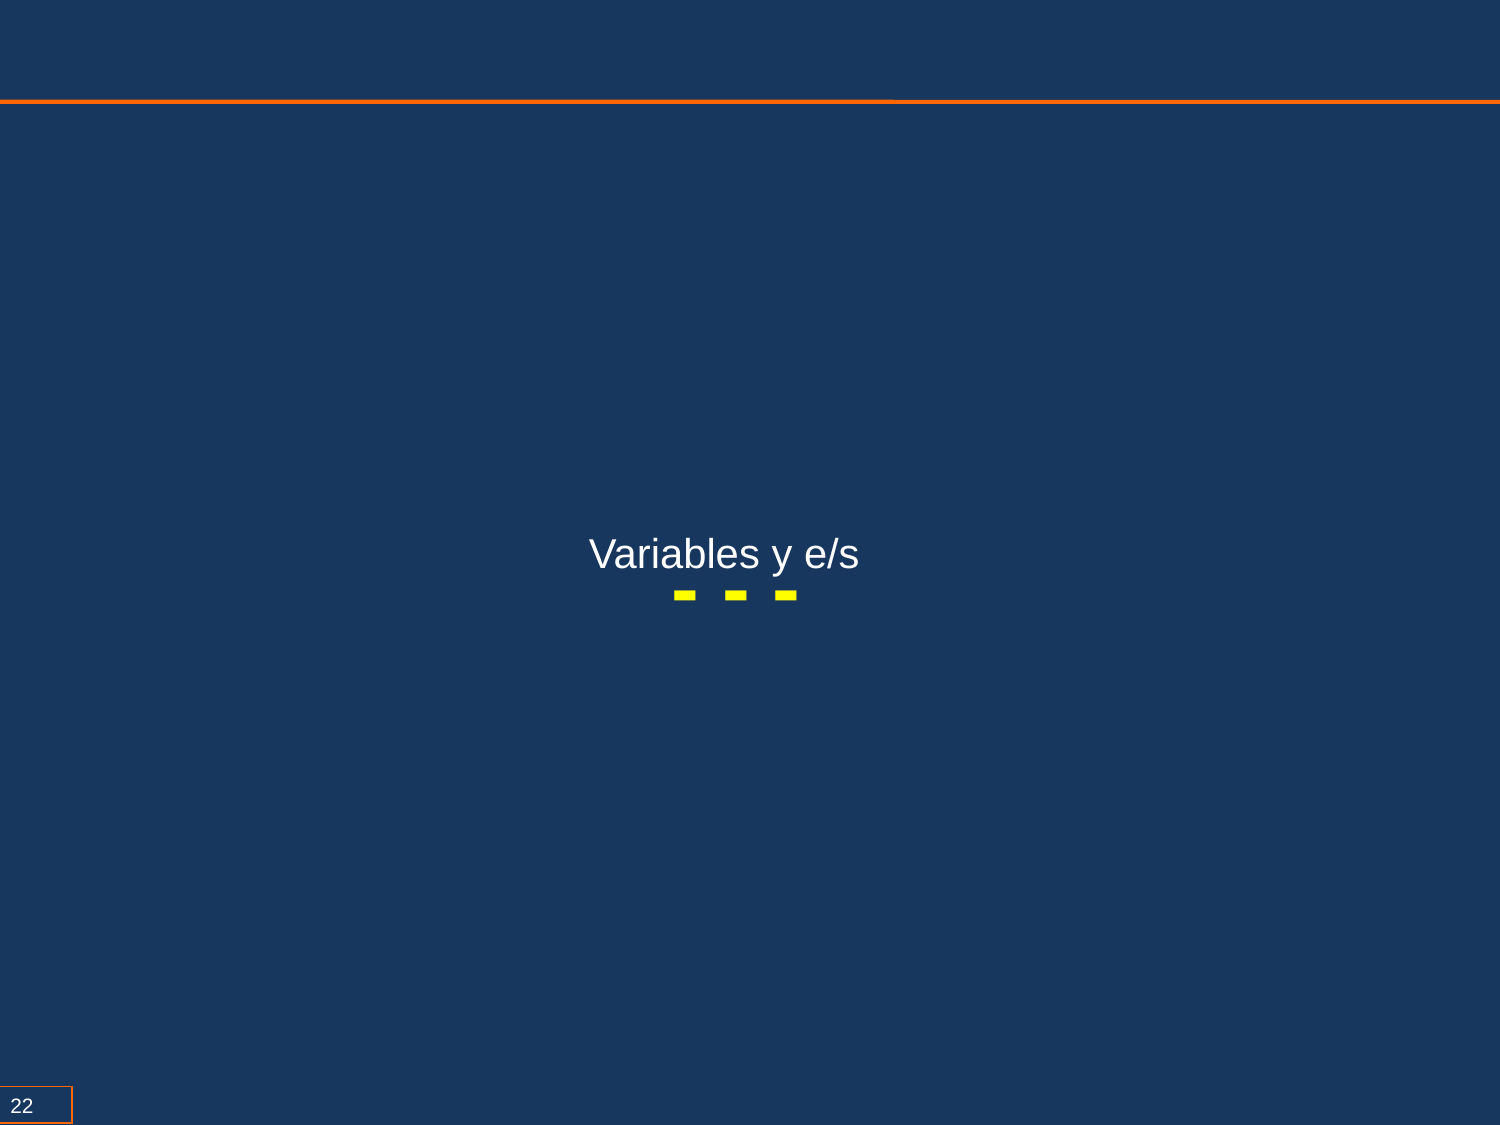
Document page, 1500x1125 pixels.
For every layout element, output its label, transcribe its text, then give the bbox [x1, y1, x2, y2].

text_box Variables y e/s [573, 519, 875, 585]
text_box - - - [656, 585, 816, 642]
